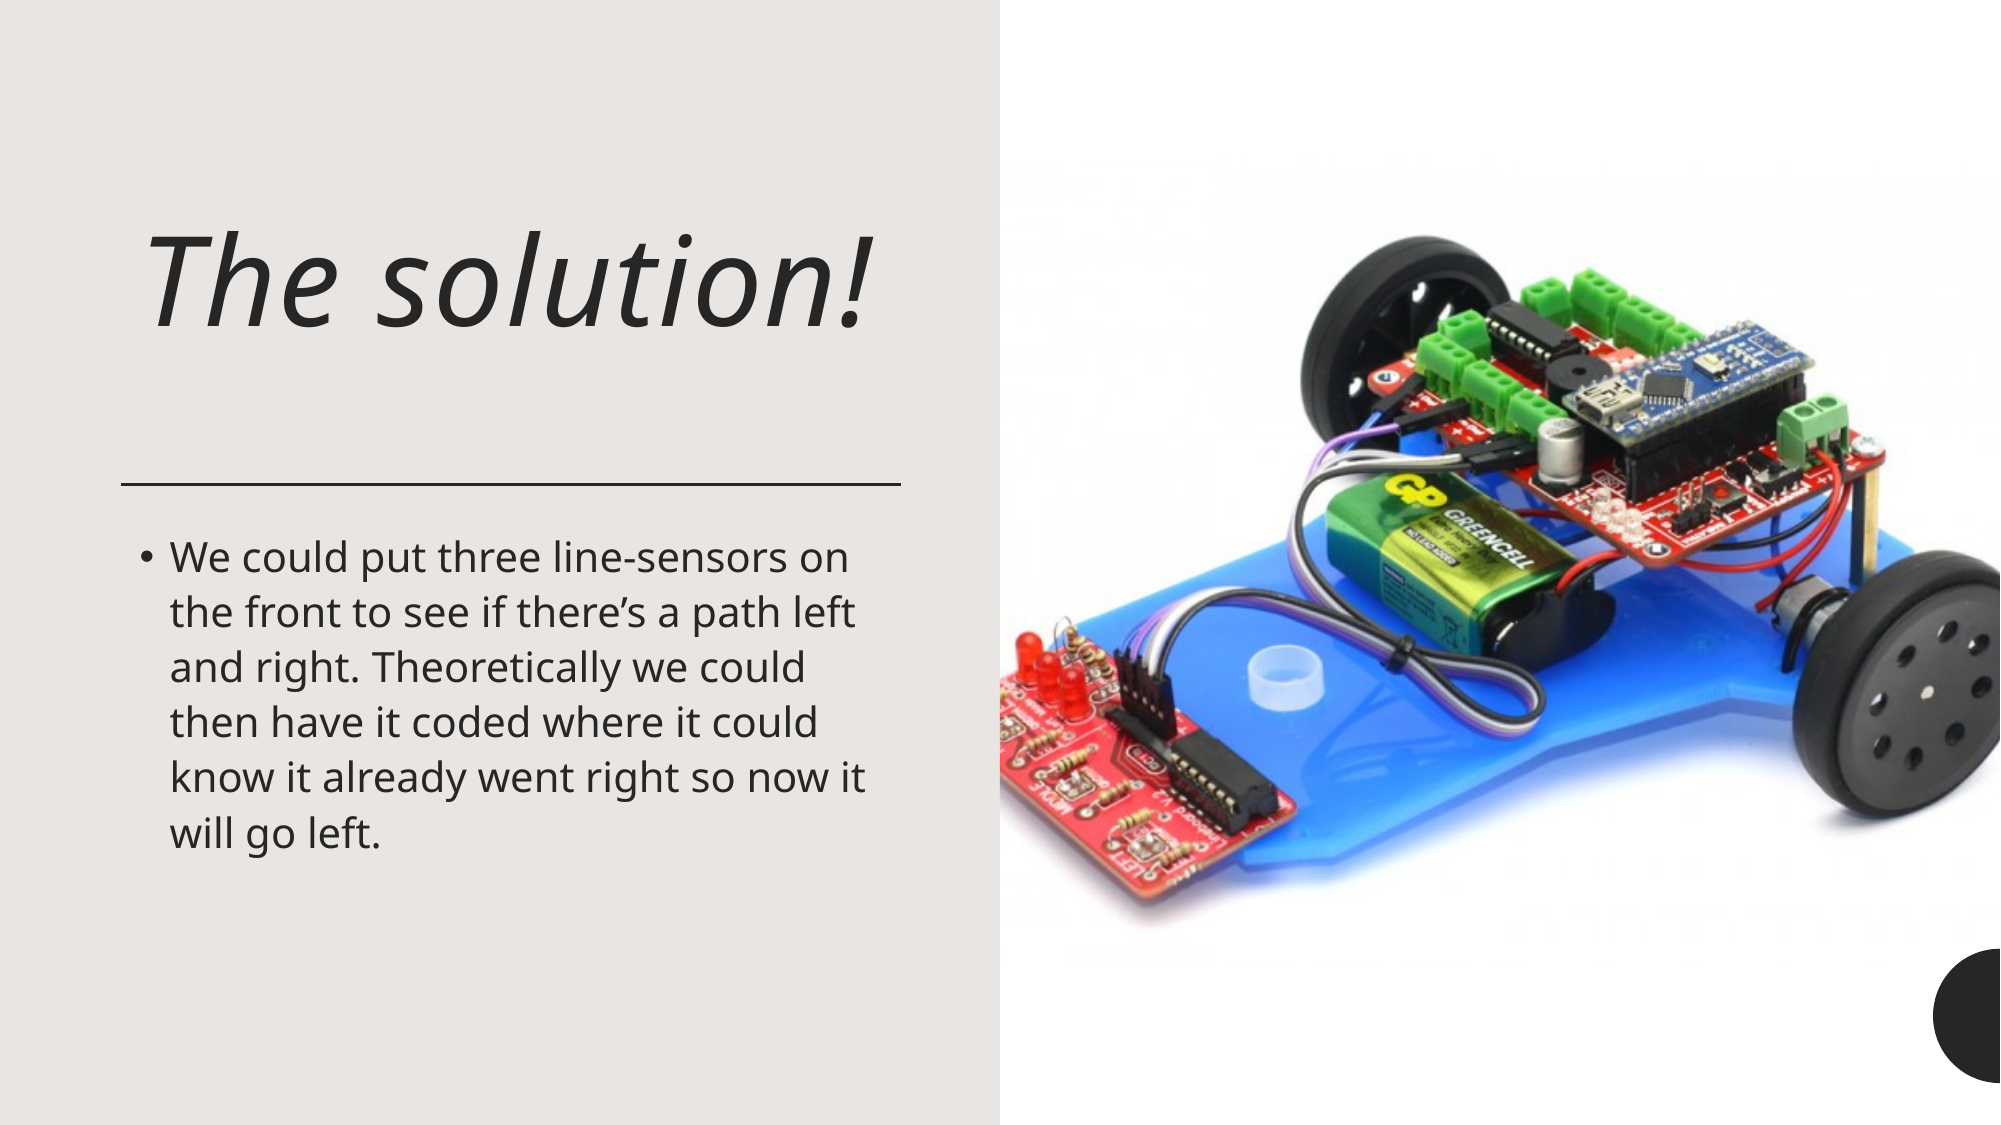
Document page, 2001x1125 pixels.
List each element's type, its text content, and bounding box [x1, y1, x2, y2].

picture [999, 0, 2000, 1125]
title The solution! [124, 124, 909, 448]
list We could put three line-sensors on the front to see if there’s a path left and right. Theoretically we could then have it coded where it could know it already went right so now it will go left. [124, 518, 909, 949]
text_box [0, 0, 999, 1125]
